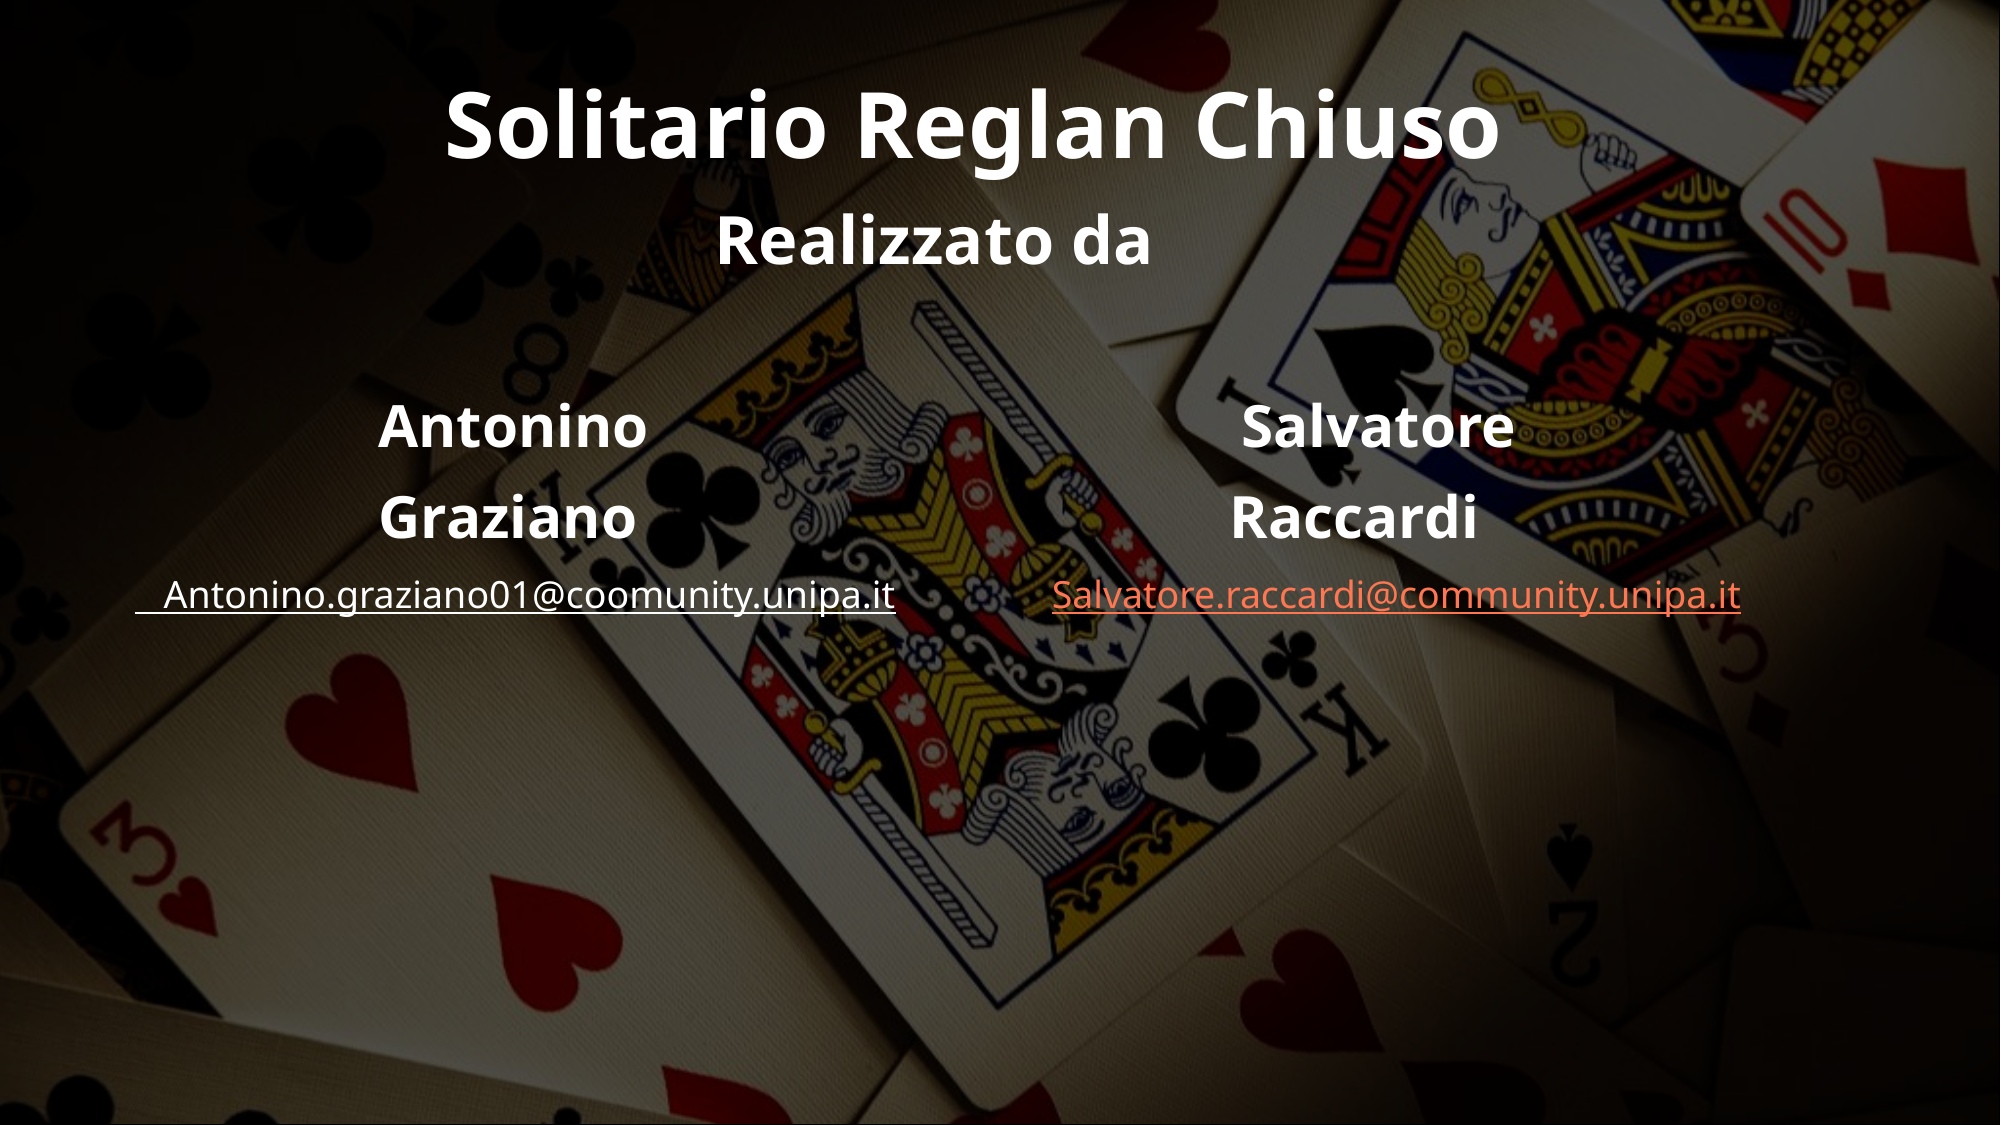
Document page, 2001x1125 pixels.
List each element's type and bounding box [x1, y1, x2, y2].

list [0, 0, 1999, 1125]
